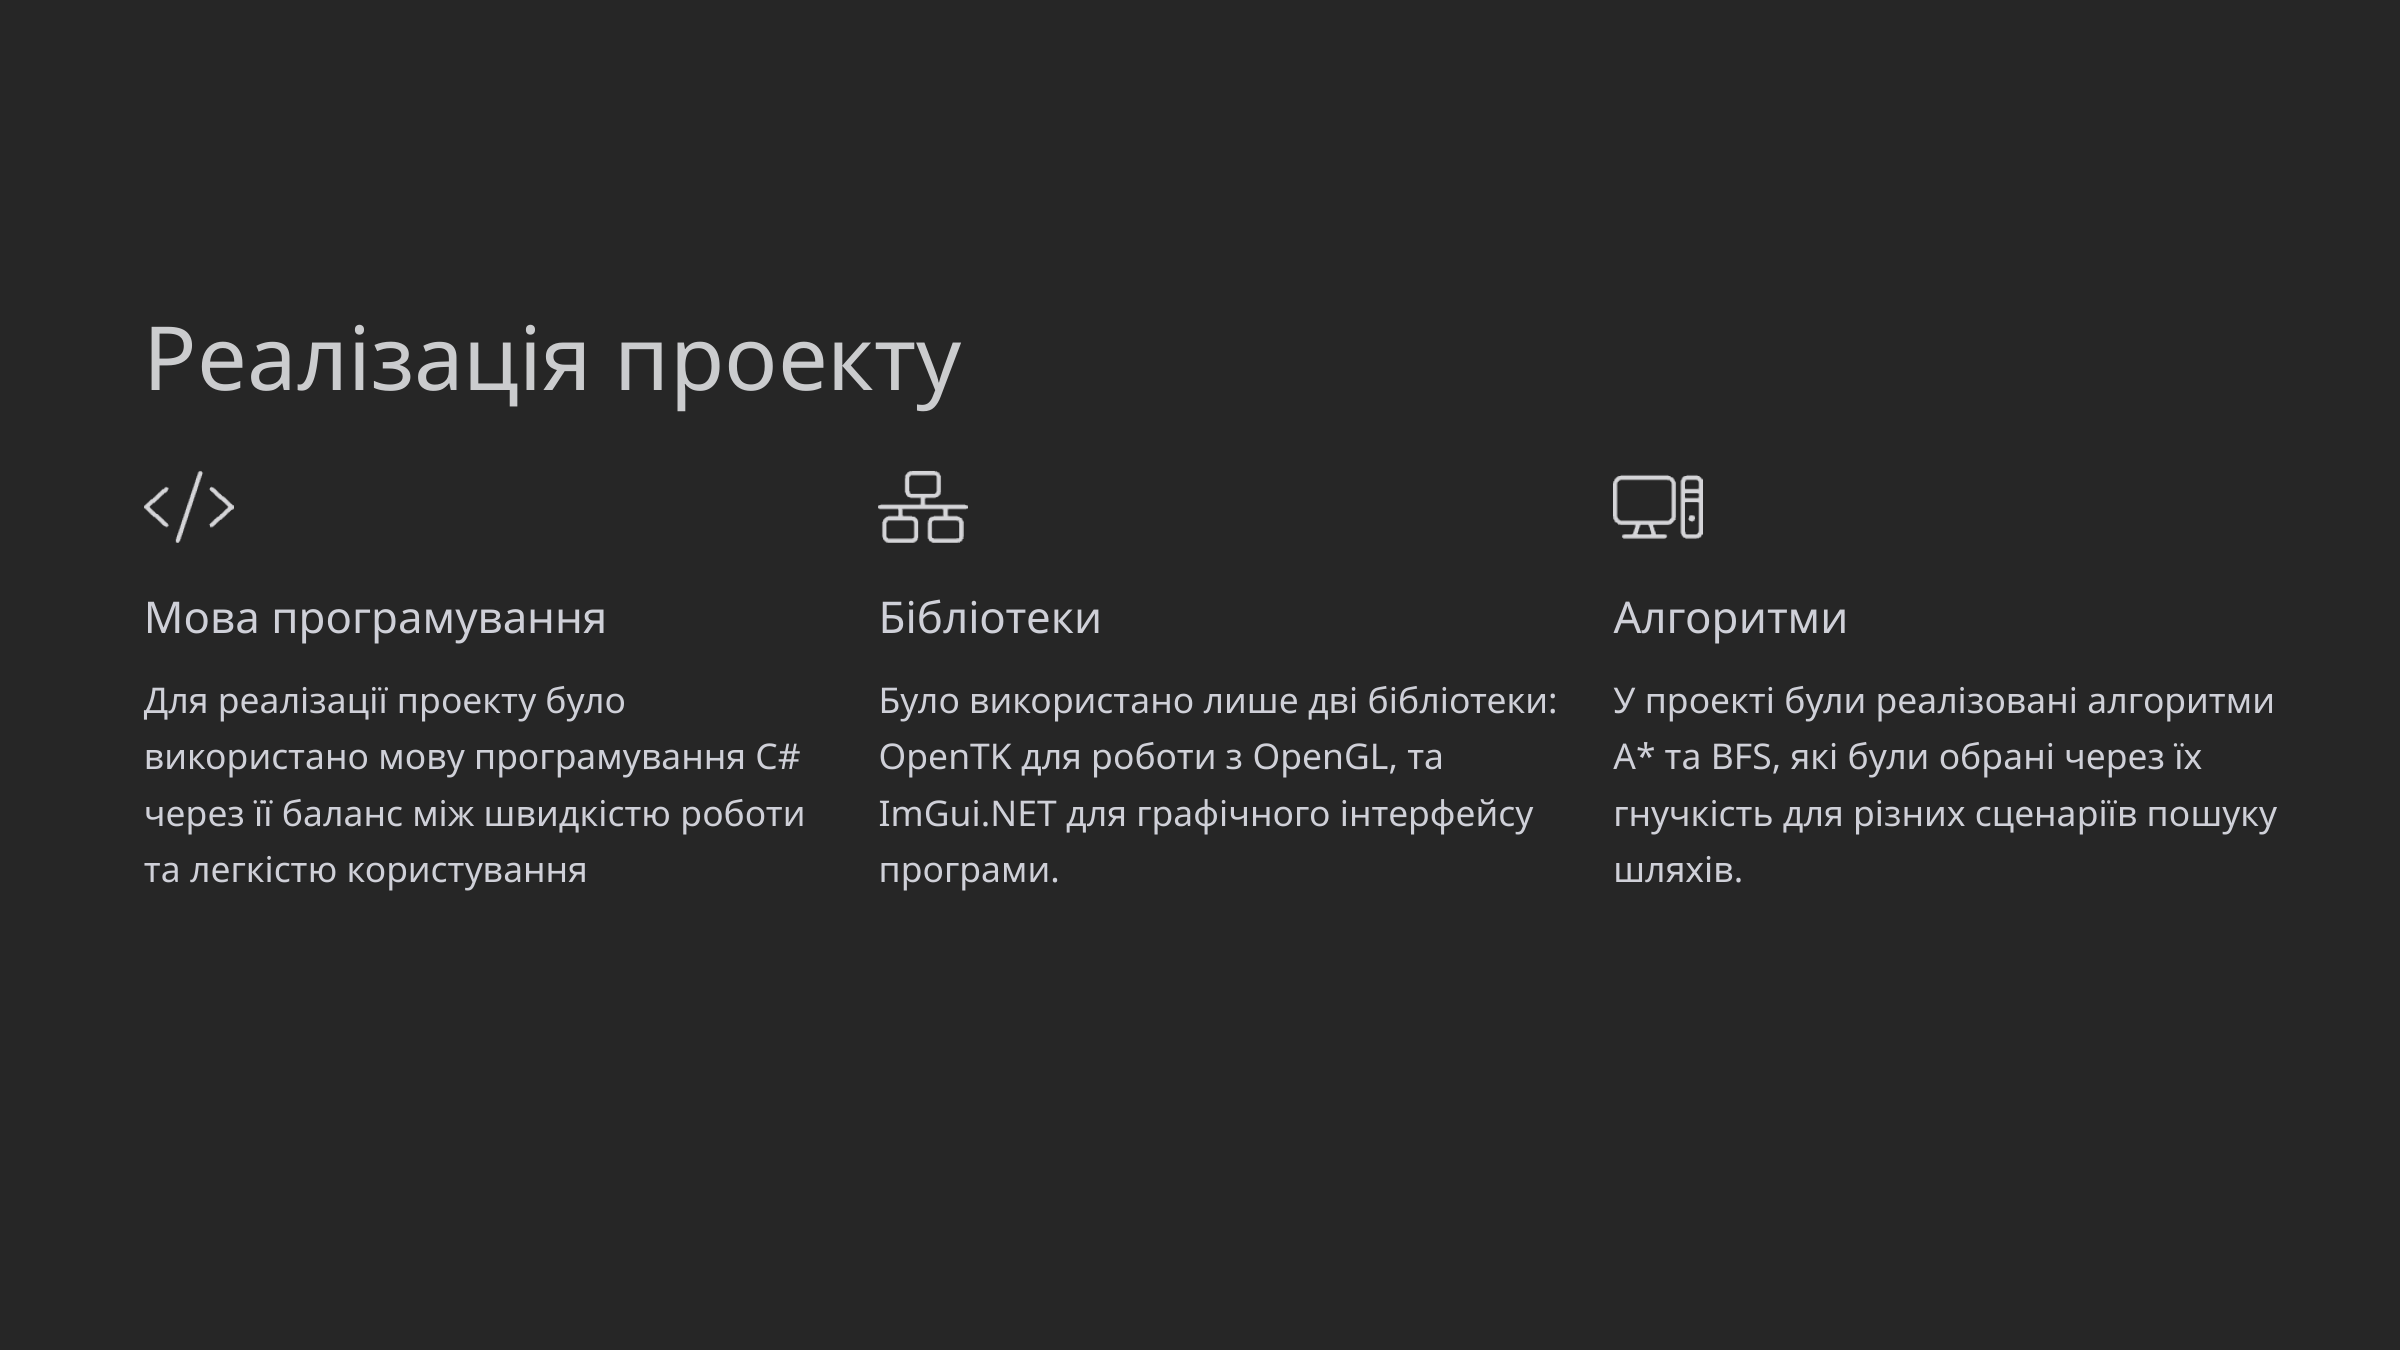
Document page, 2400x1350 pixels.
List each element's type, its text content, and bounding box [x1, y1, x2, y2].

picture [143, 462, 234, 552]
text_box Мова програмування [144, 587, 609, 643]
picture [1613, 462, 1703, 552]
text_box Реалізація проекту [143, 297, 1035, 410]
text_box Для реалізації проекту було використано мову програмування C# через її баланс між швидкістю роботи та легкістю користування [143, 664, 826, 1007]
text_box Алгоритми [1613, 587, 2059, 643]
text_box Бібліотеки [878, 587, 1325, 643]
text_box У проекті були реалізовані алгоритми A* та BFS, які були обрані через їх гнучкість для різних сценаріїв пошуку шляхів. [1613, 664, 2295, 950]
text_box Було використано лише дві бібліотеки: OpenTK для роботи з OpenGL, та ImGui.NET для графічного інтерфейсу програми. [878, 664, 1560, 950]
picture [878, 462, 968, 552]
